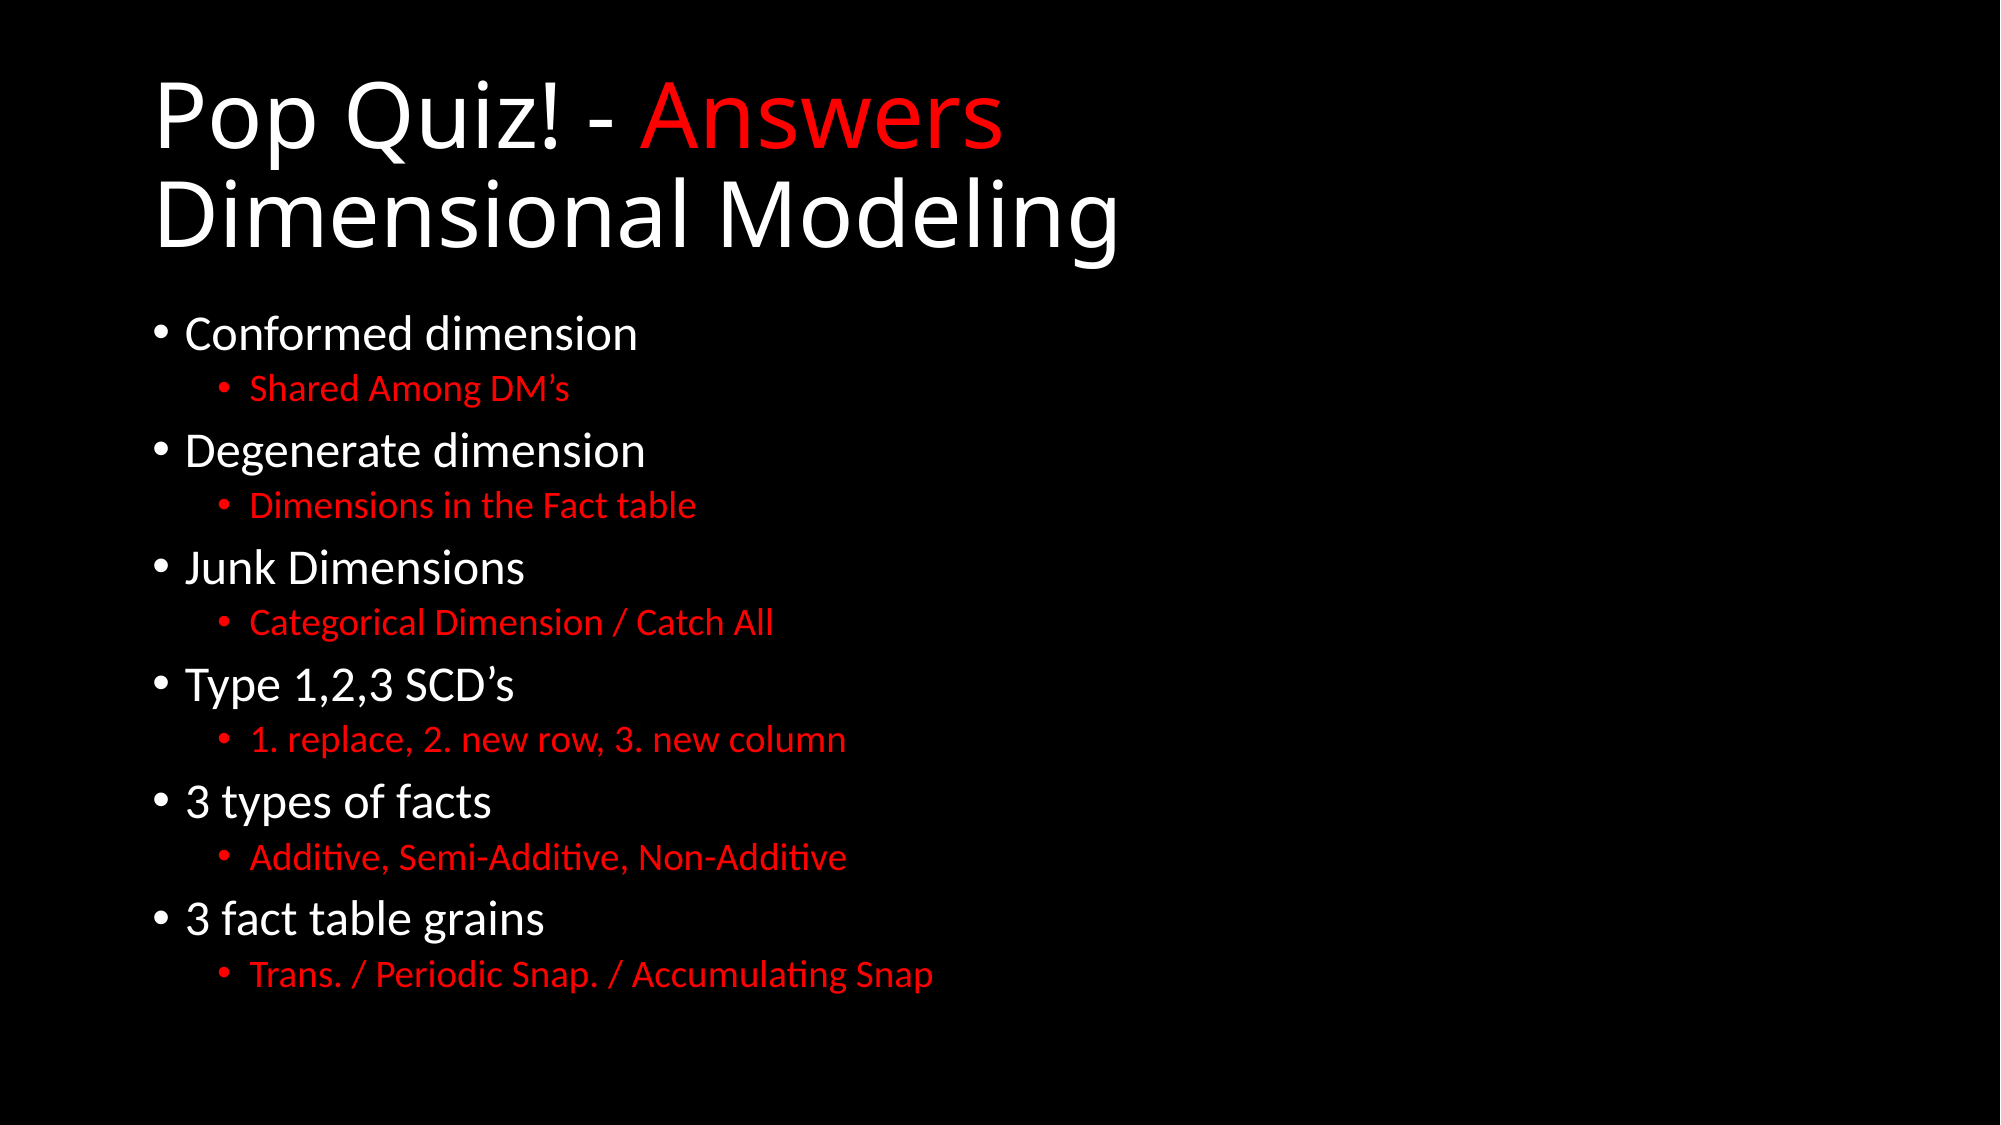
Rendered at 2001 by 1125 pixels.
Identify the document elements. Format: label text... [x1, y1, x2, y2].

list Conformed dimension Shared Among DM’s Degenerate dimension Dimensions in the Fact table Junk Dimensions Categorical Dimension / Catch All Type 1,2,3 SCD’s 1. replace, 2. new row, 3. new column 3 types of facts Additive, Semi-Additive, Non-Additive 3 fact table grains Trans. / Periodic Snap. / Accumulating Snap [137, 299, 1863, 1014]
title Pop Quiz! - Answers Dimensional Modeling [137, 59, 1863, 278]
